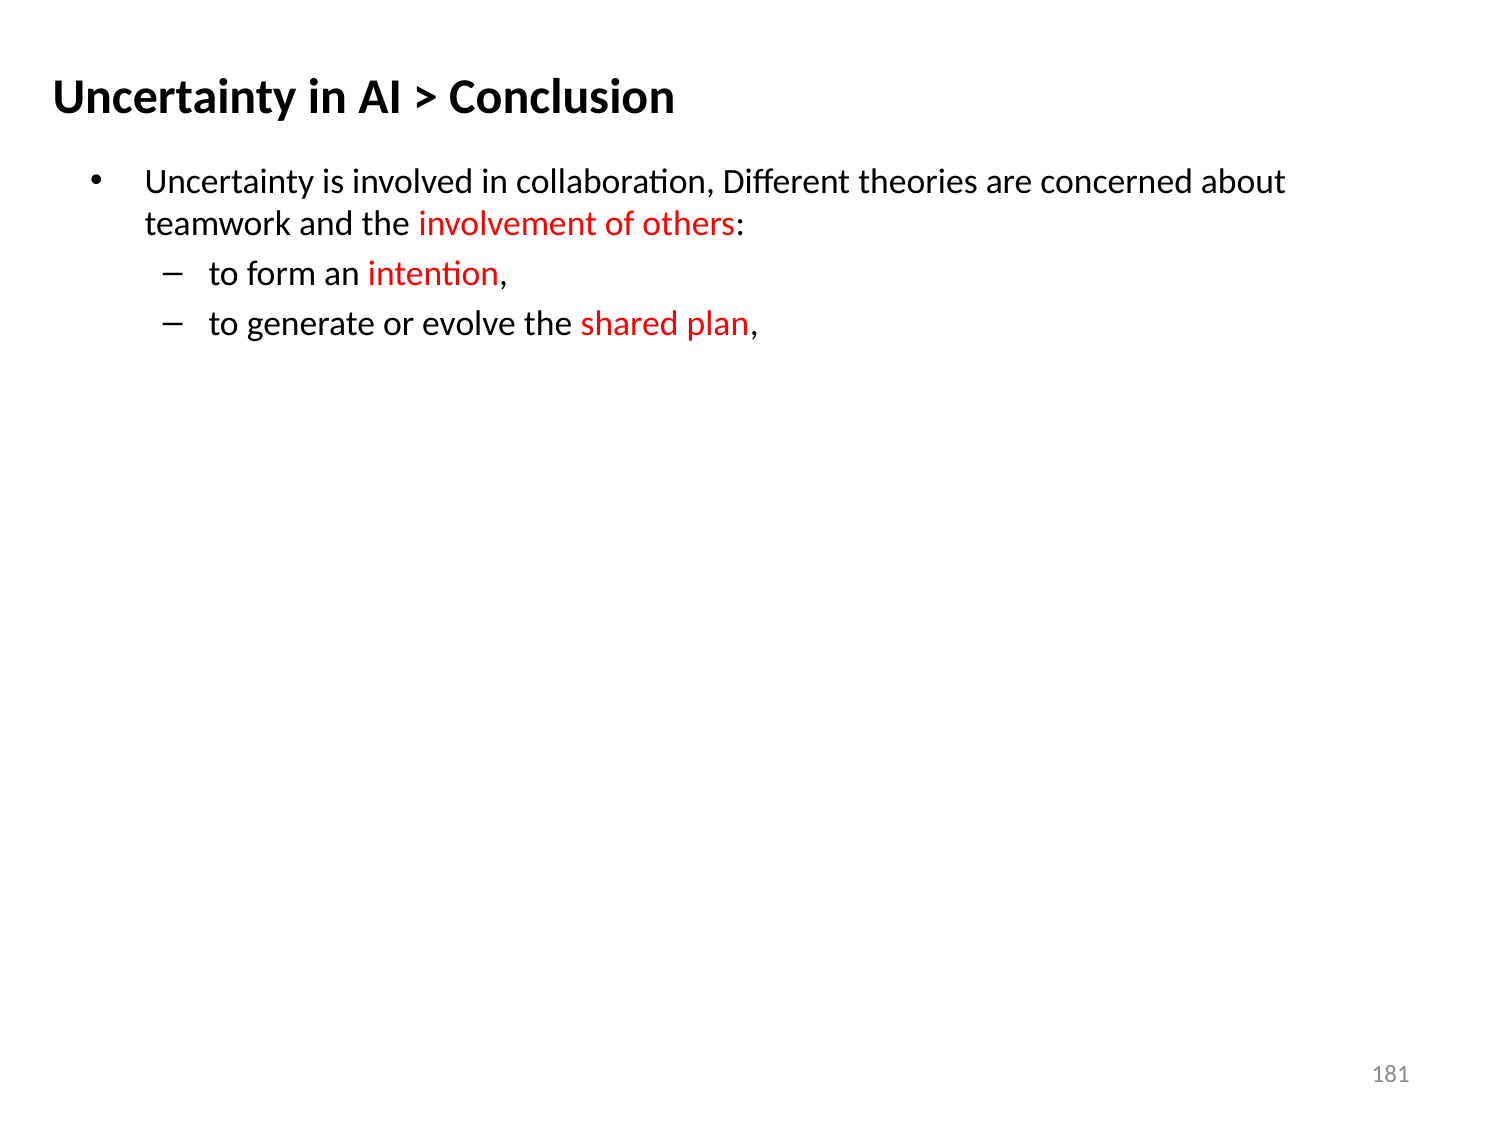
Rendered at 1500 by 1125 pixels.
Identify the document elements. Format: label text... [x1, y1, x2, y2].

slide_number 181 [1074, 1042, 1425, 1103]
text_box Uncertainty in AI > Conclusion [37, 0, 1488, 188]
text_box Uncertainty is involved in collaboration, Different theories are concerned about teamwork and the involvement of others: to form an intention, to generate or evolve the shared plan, [74, 188, 1422, 350]
